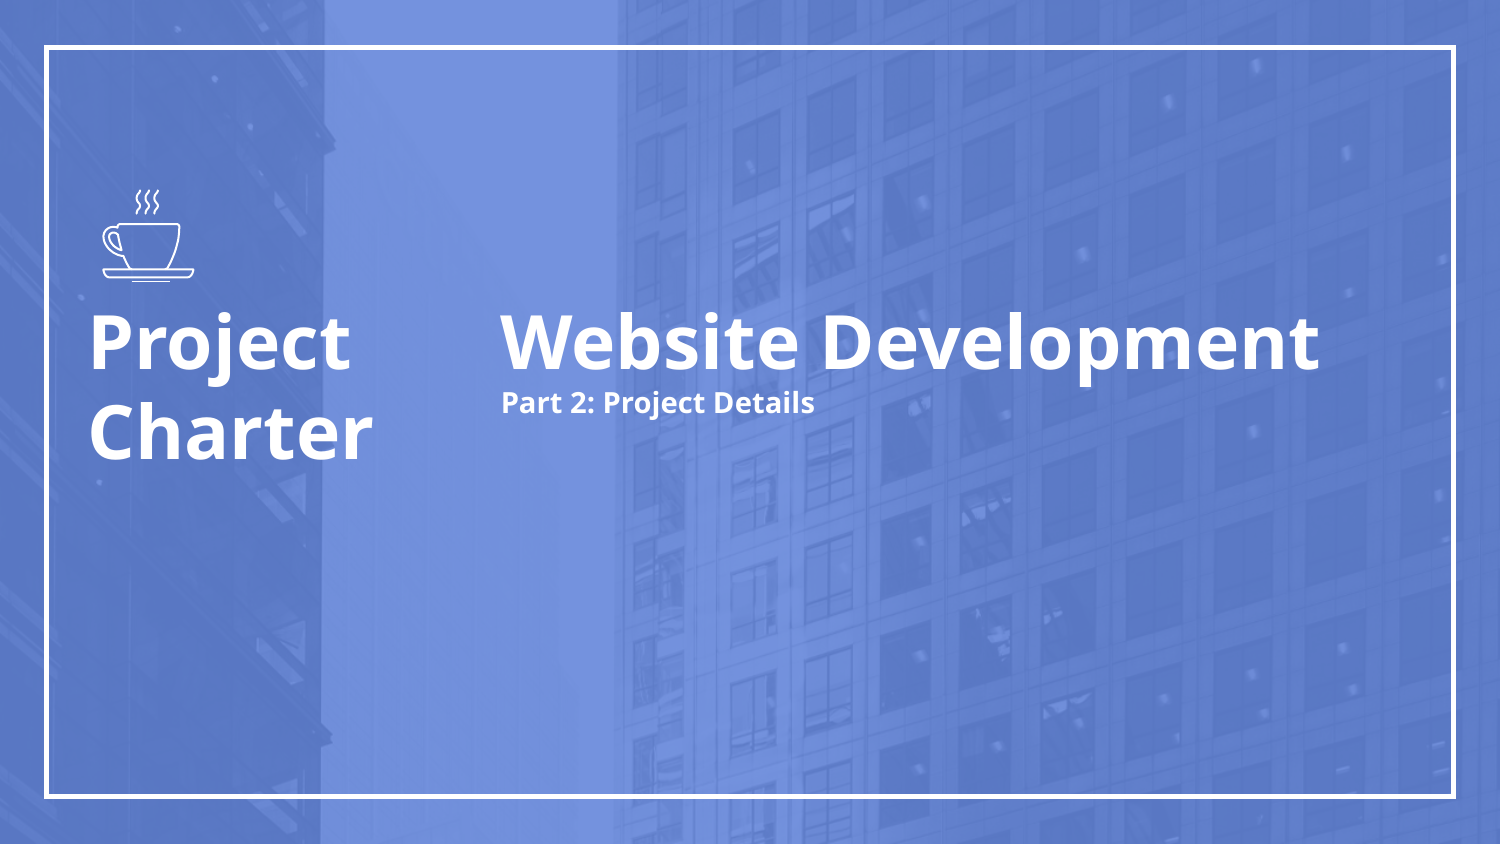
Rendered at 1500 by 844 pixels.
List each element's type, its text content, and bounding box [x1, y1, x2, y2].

text_box Website Development Part 2: Project Details [485, 279, 1389, 844]
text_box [103, 190, 194, 278]
text_box Project Charter [72, 279, 485, 464]
